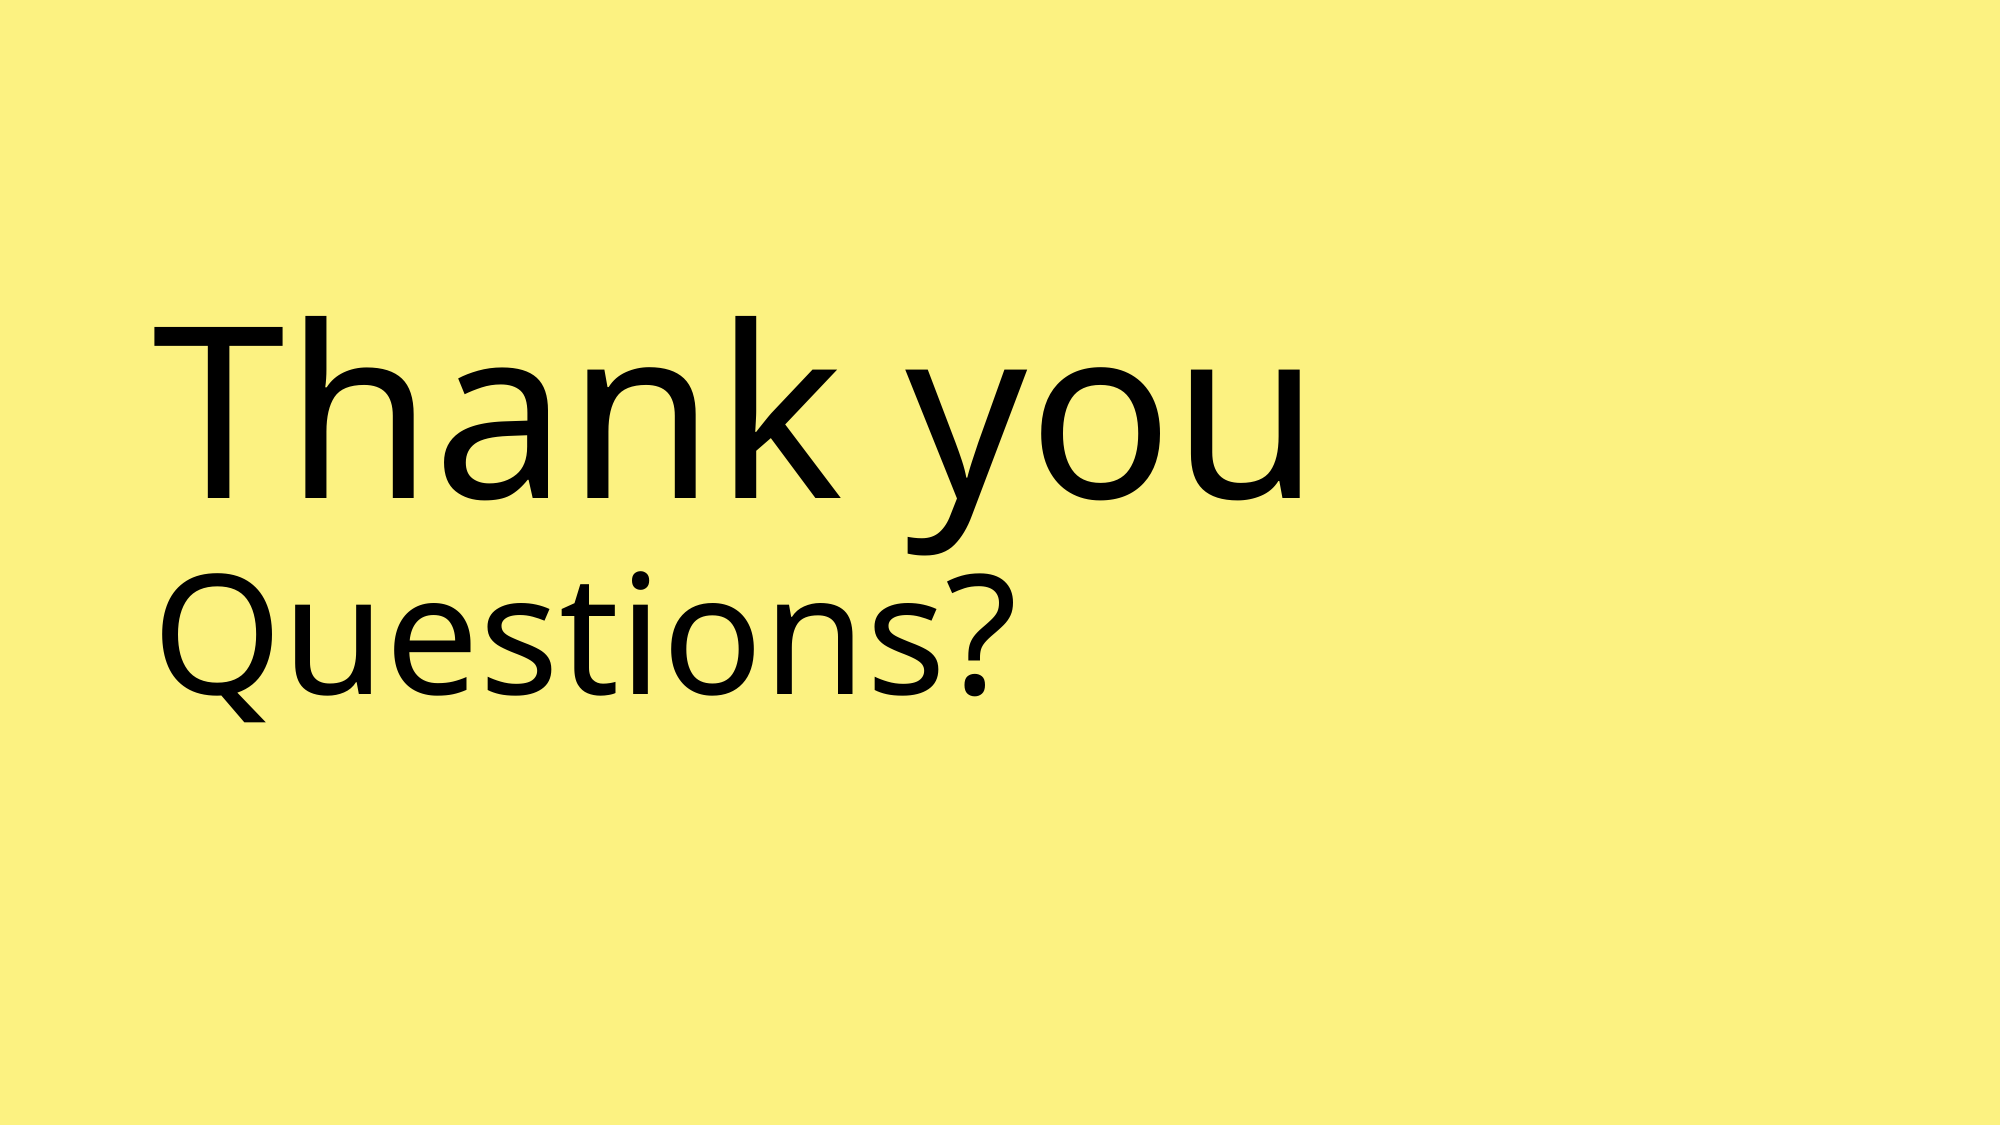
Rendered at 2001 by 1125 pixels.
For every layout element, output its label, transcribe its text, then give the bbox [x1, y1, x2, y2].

title Thank you Questions? [137, 59, 1863, 1073]
